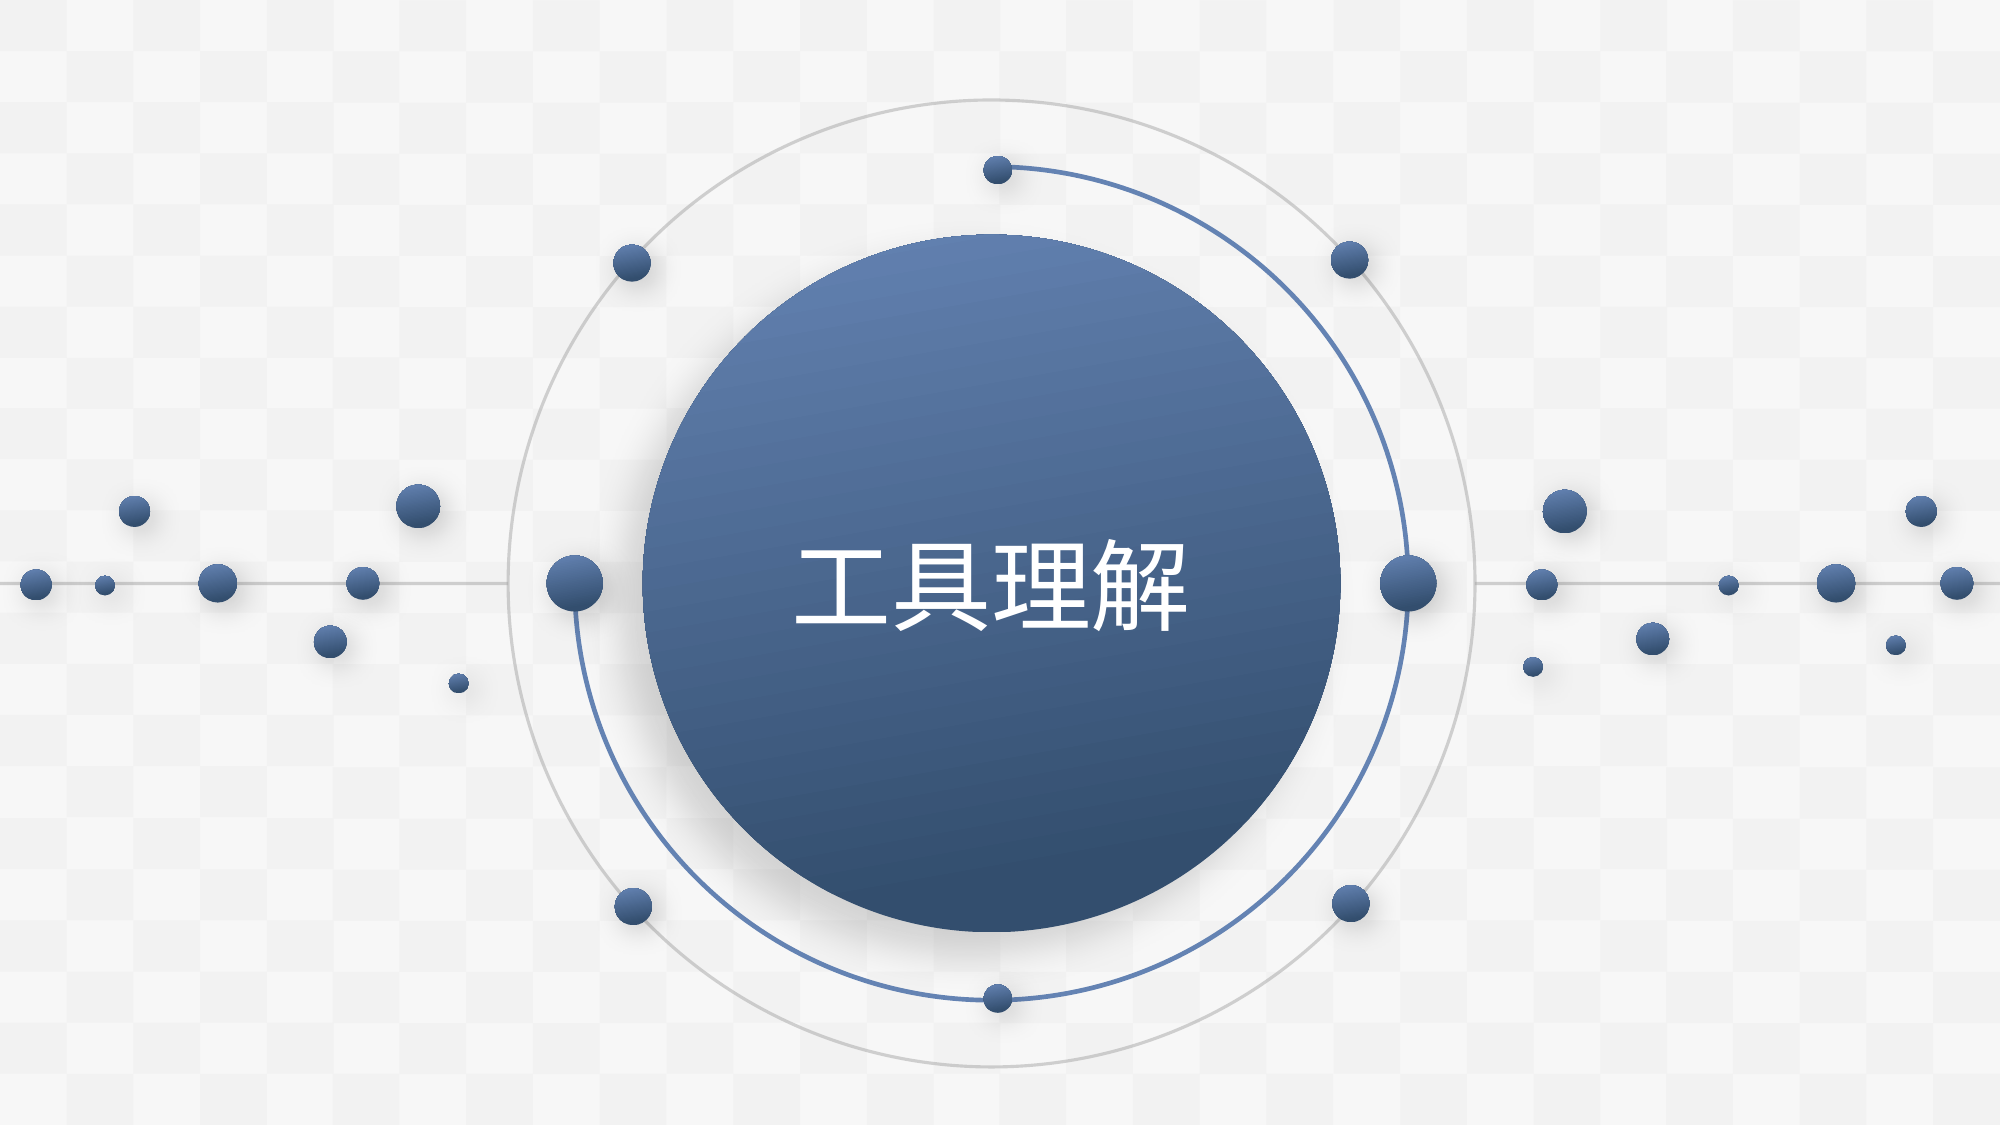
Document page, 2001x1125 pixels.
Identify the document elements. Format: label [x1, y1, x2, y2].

text_box [197, 584, 238, 604]
text_box [1904, 495, 1938, 529]
text_box [982, 983, 1014, 1014]
text_box [1939, 584, 1975, 601]
text_box [1816, 584, 1857, 604]
text_box [1718, 574, 1739, 583]
text_box [395, 483, 442, 530]
text_box [94, 584, 116, 597]
text_box [507, 282, 613, 886]
text_box [19, 568, 53, 583]
text_box [1635, 621, 1671, 657]
text_box [1525, 568, 1559, 583]
text_box [19, 584, 53, 602]
text_box [614, 241, 1369, 926]
text_box [982, 155, 1014, 186]
text_box [648, 98, 1335, 241]
text_box [1379, 554, 1438, 613]
text_box [312, 624, 348, 660]
text_box [447, 672, 470, 695]
text_box [1939, 566, 1975, 583]
text_box [1525, 584, 1559, 602]
text_box [1884, 634, 1907, 657]
text_box [545, 554, 604, 613]
text_box [1522, 656, 1544, 678]
text_box [118, 495, 152, 529]
text_box [345, 584, 381, 601]
text_box [94, 574, 116, 583]
text_box [1816, 563, 1857, 583]
text_box [658, 926, 1333, 1068]
text_box [1370, 288, 1477, 884]
text_box [345, 566, 381, 583]
text_box [1541, 488, 1588, 535]
text_box [197, 563, 238, 583]
text_box [1717, 584, 1740, 597]
